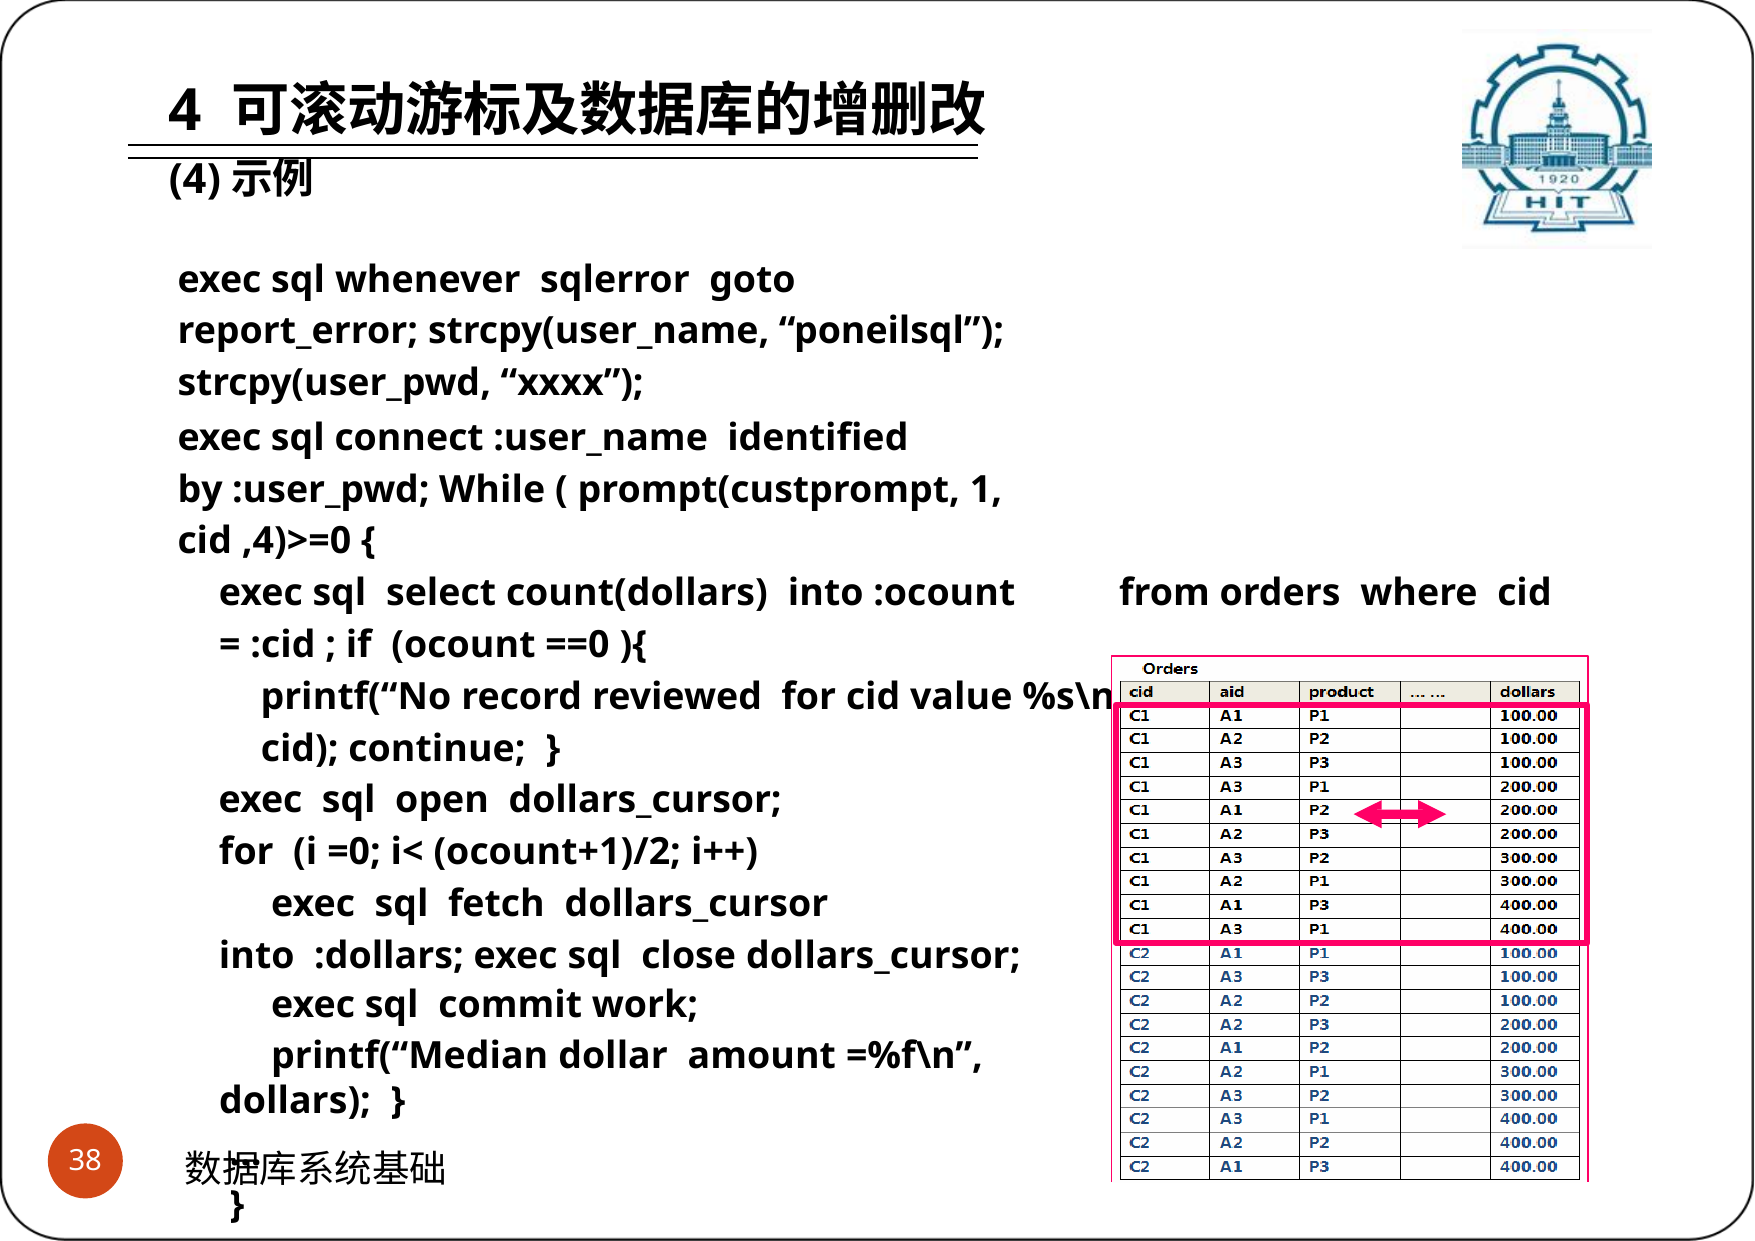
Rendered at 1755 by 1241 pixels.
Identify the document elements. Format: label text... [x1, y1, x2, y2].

text_box [1353, 800, 1447, 829]
title 4 可滚动游标及数据库的增删改 (4)示例 [168, 72, 1580, 280]
text_box [1111, 656, 1588, 1183]
text_box [1115, 704, 1588, 943]
text_box exec sql whenever sqlerror goto report_error; strcpy(user_name, “poneilsql”); strcpy(user_pwd, “xxxx”); exec sql connect :user_name identified by :user_pwd; While ( prompt(custprompt, 1, cid ,4)>=0 { exec sql select count(dollars) into :ocount from orders where cid = :cid ; if (ocount ==0 ){ printf(“No record reviewed for cid value %s\n”, cid); continue; } exec sql open dollars_cursor; for (i =0; i< (ocount+1)/2; i++) exec sql fetch dollars_cursor into :dollars; exec sql close dollars_cursor; exec sql commit work; printf(“Median dollar amount =%f\n”, dollars); } … } [175, 280, 1573, 1226]
picture [0, 0, 1755, 1241]
